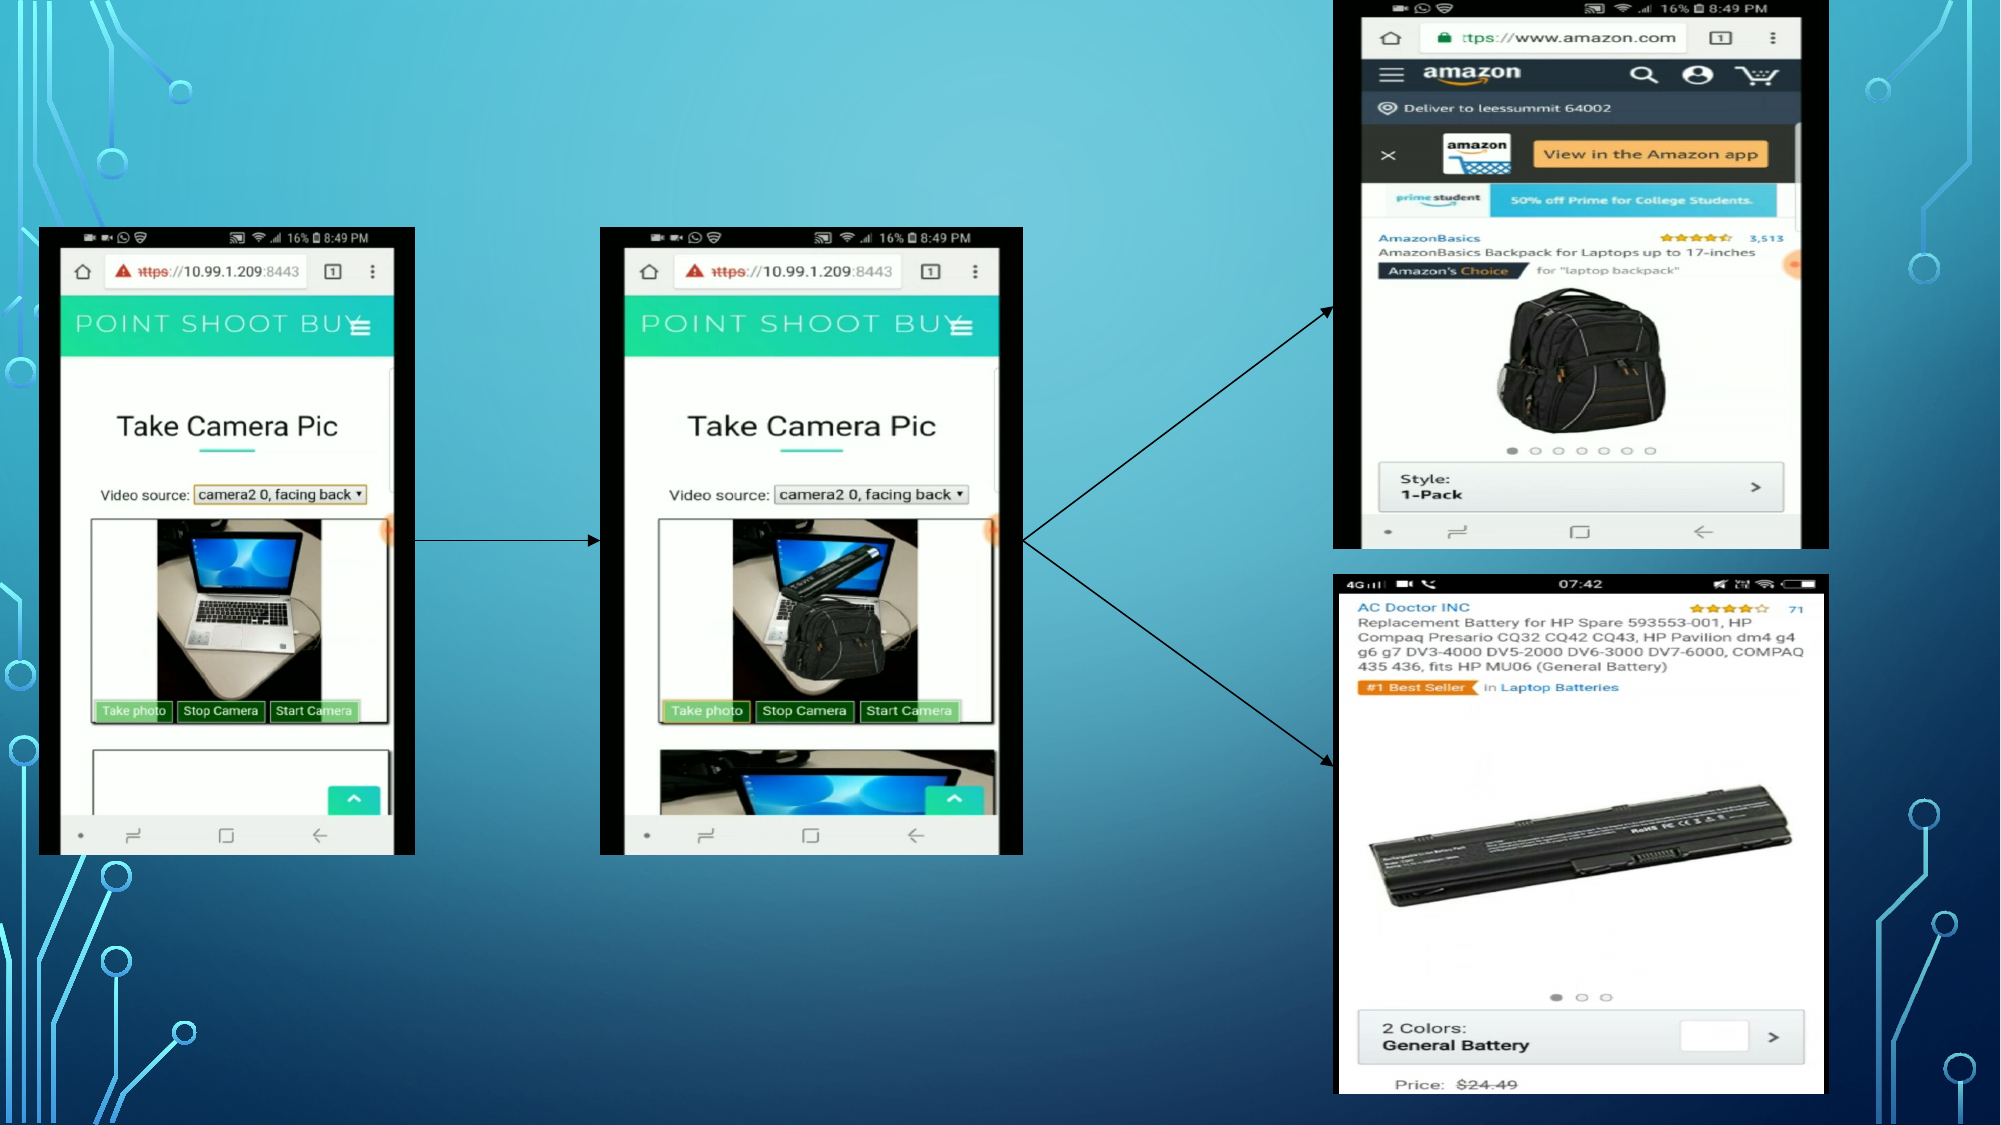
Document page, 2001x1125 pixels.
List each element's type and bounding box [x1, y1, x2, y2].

picture [39, 226, 415, 855]
picture [1333, 0, 1830, 550]
text_box [1022, 540, 1334, 767]
picture [599, 226, 1024, 855]
text_box [1022, 305, 1334, 540]
picture [1333, 574, 1830, 1094]
